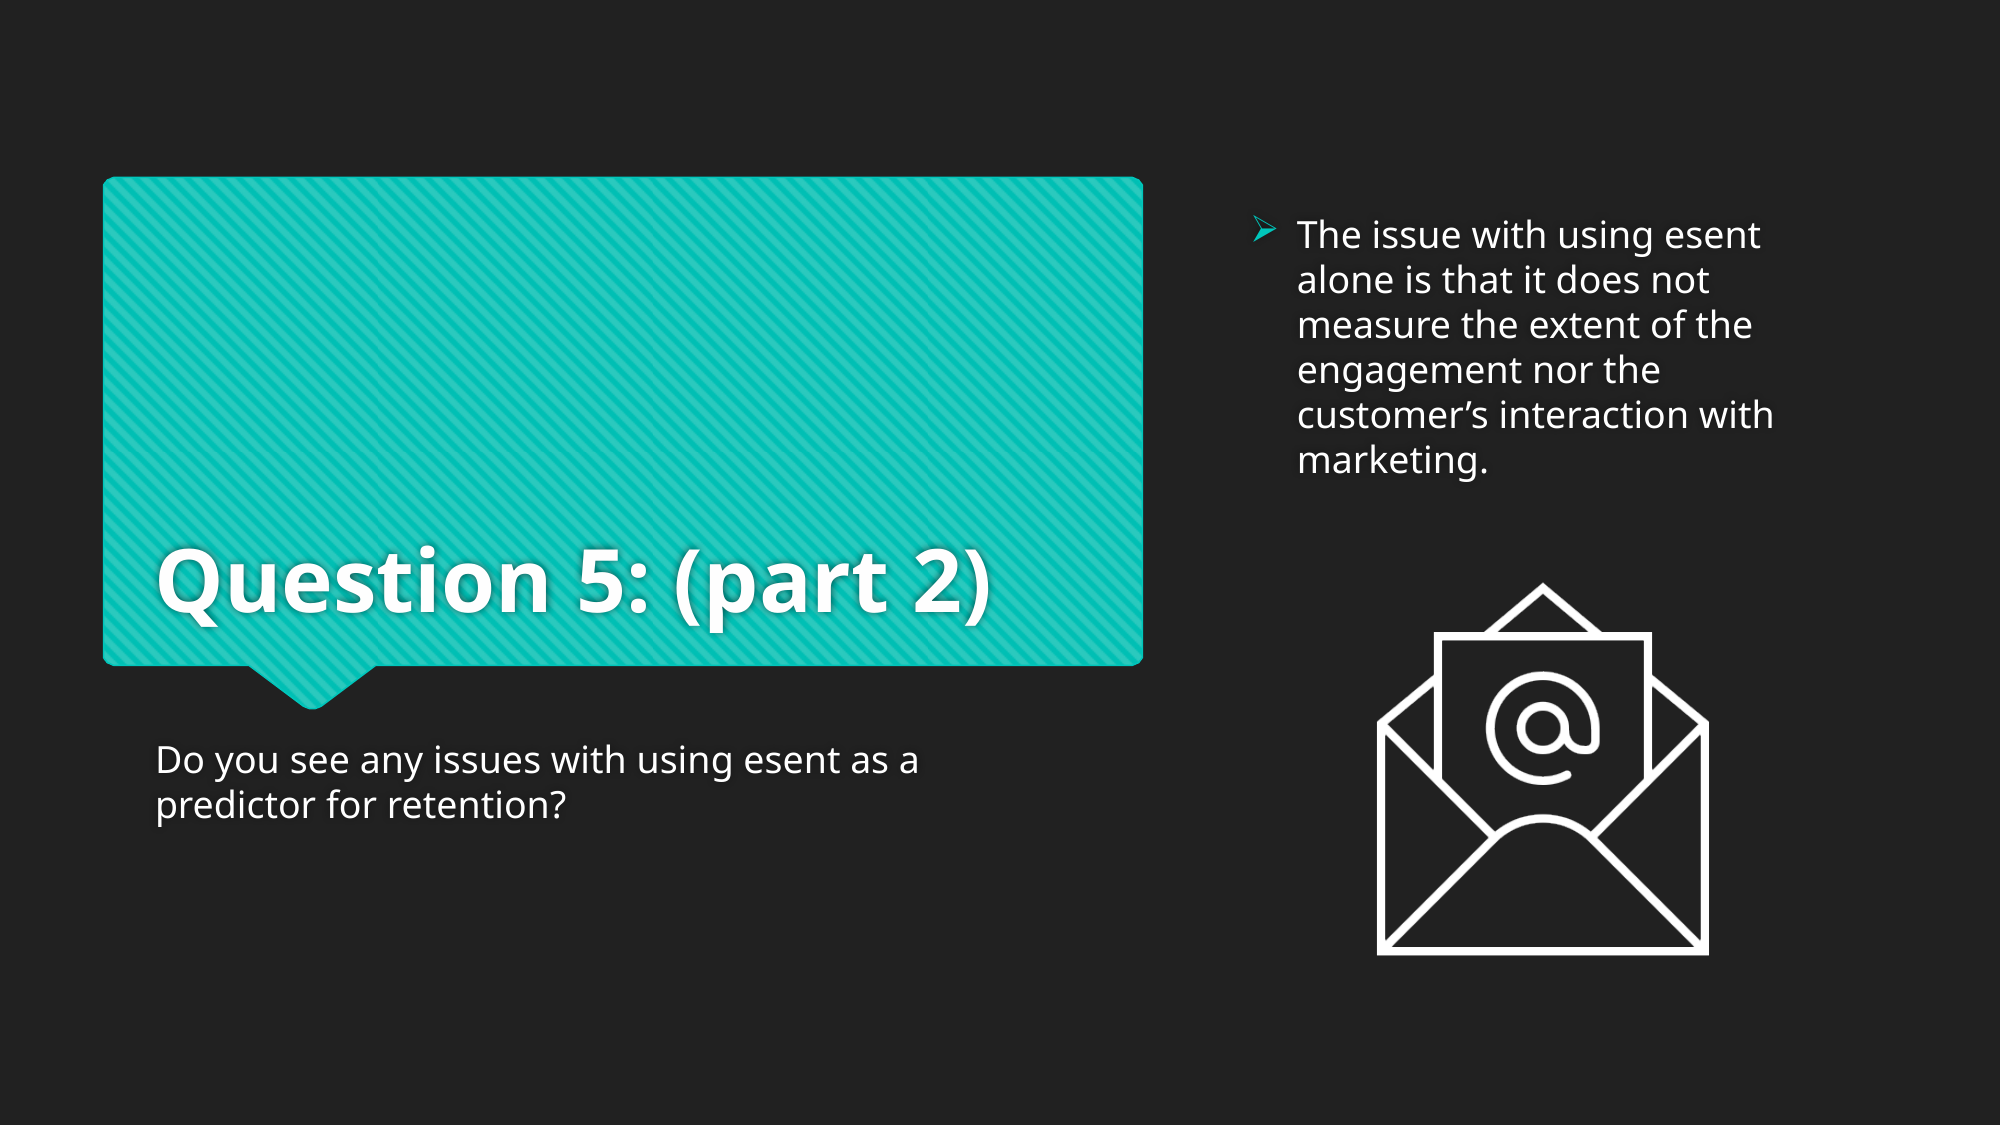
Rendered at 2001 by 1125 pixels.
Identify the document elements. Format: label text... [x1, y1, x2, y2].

title Question 5: (part 2) [139, 203, 1107, 638]
list Do you see any issues with using esent as a predictor for retention? [139, 728, 1107, 846]
picture [1333, 562, 1753, 982]
list The issue with using esent alone is that it does not measure the extent of the engagement nor the customer’s interaction with marketing. [1235, 203, 1860, 872]
